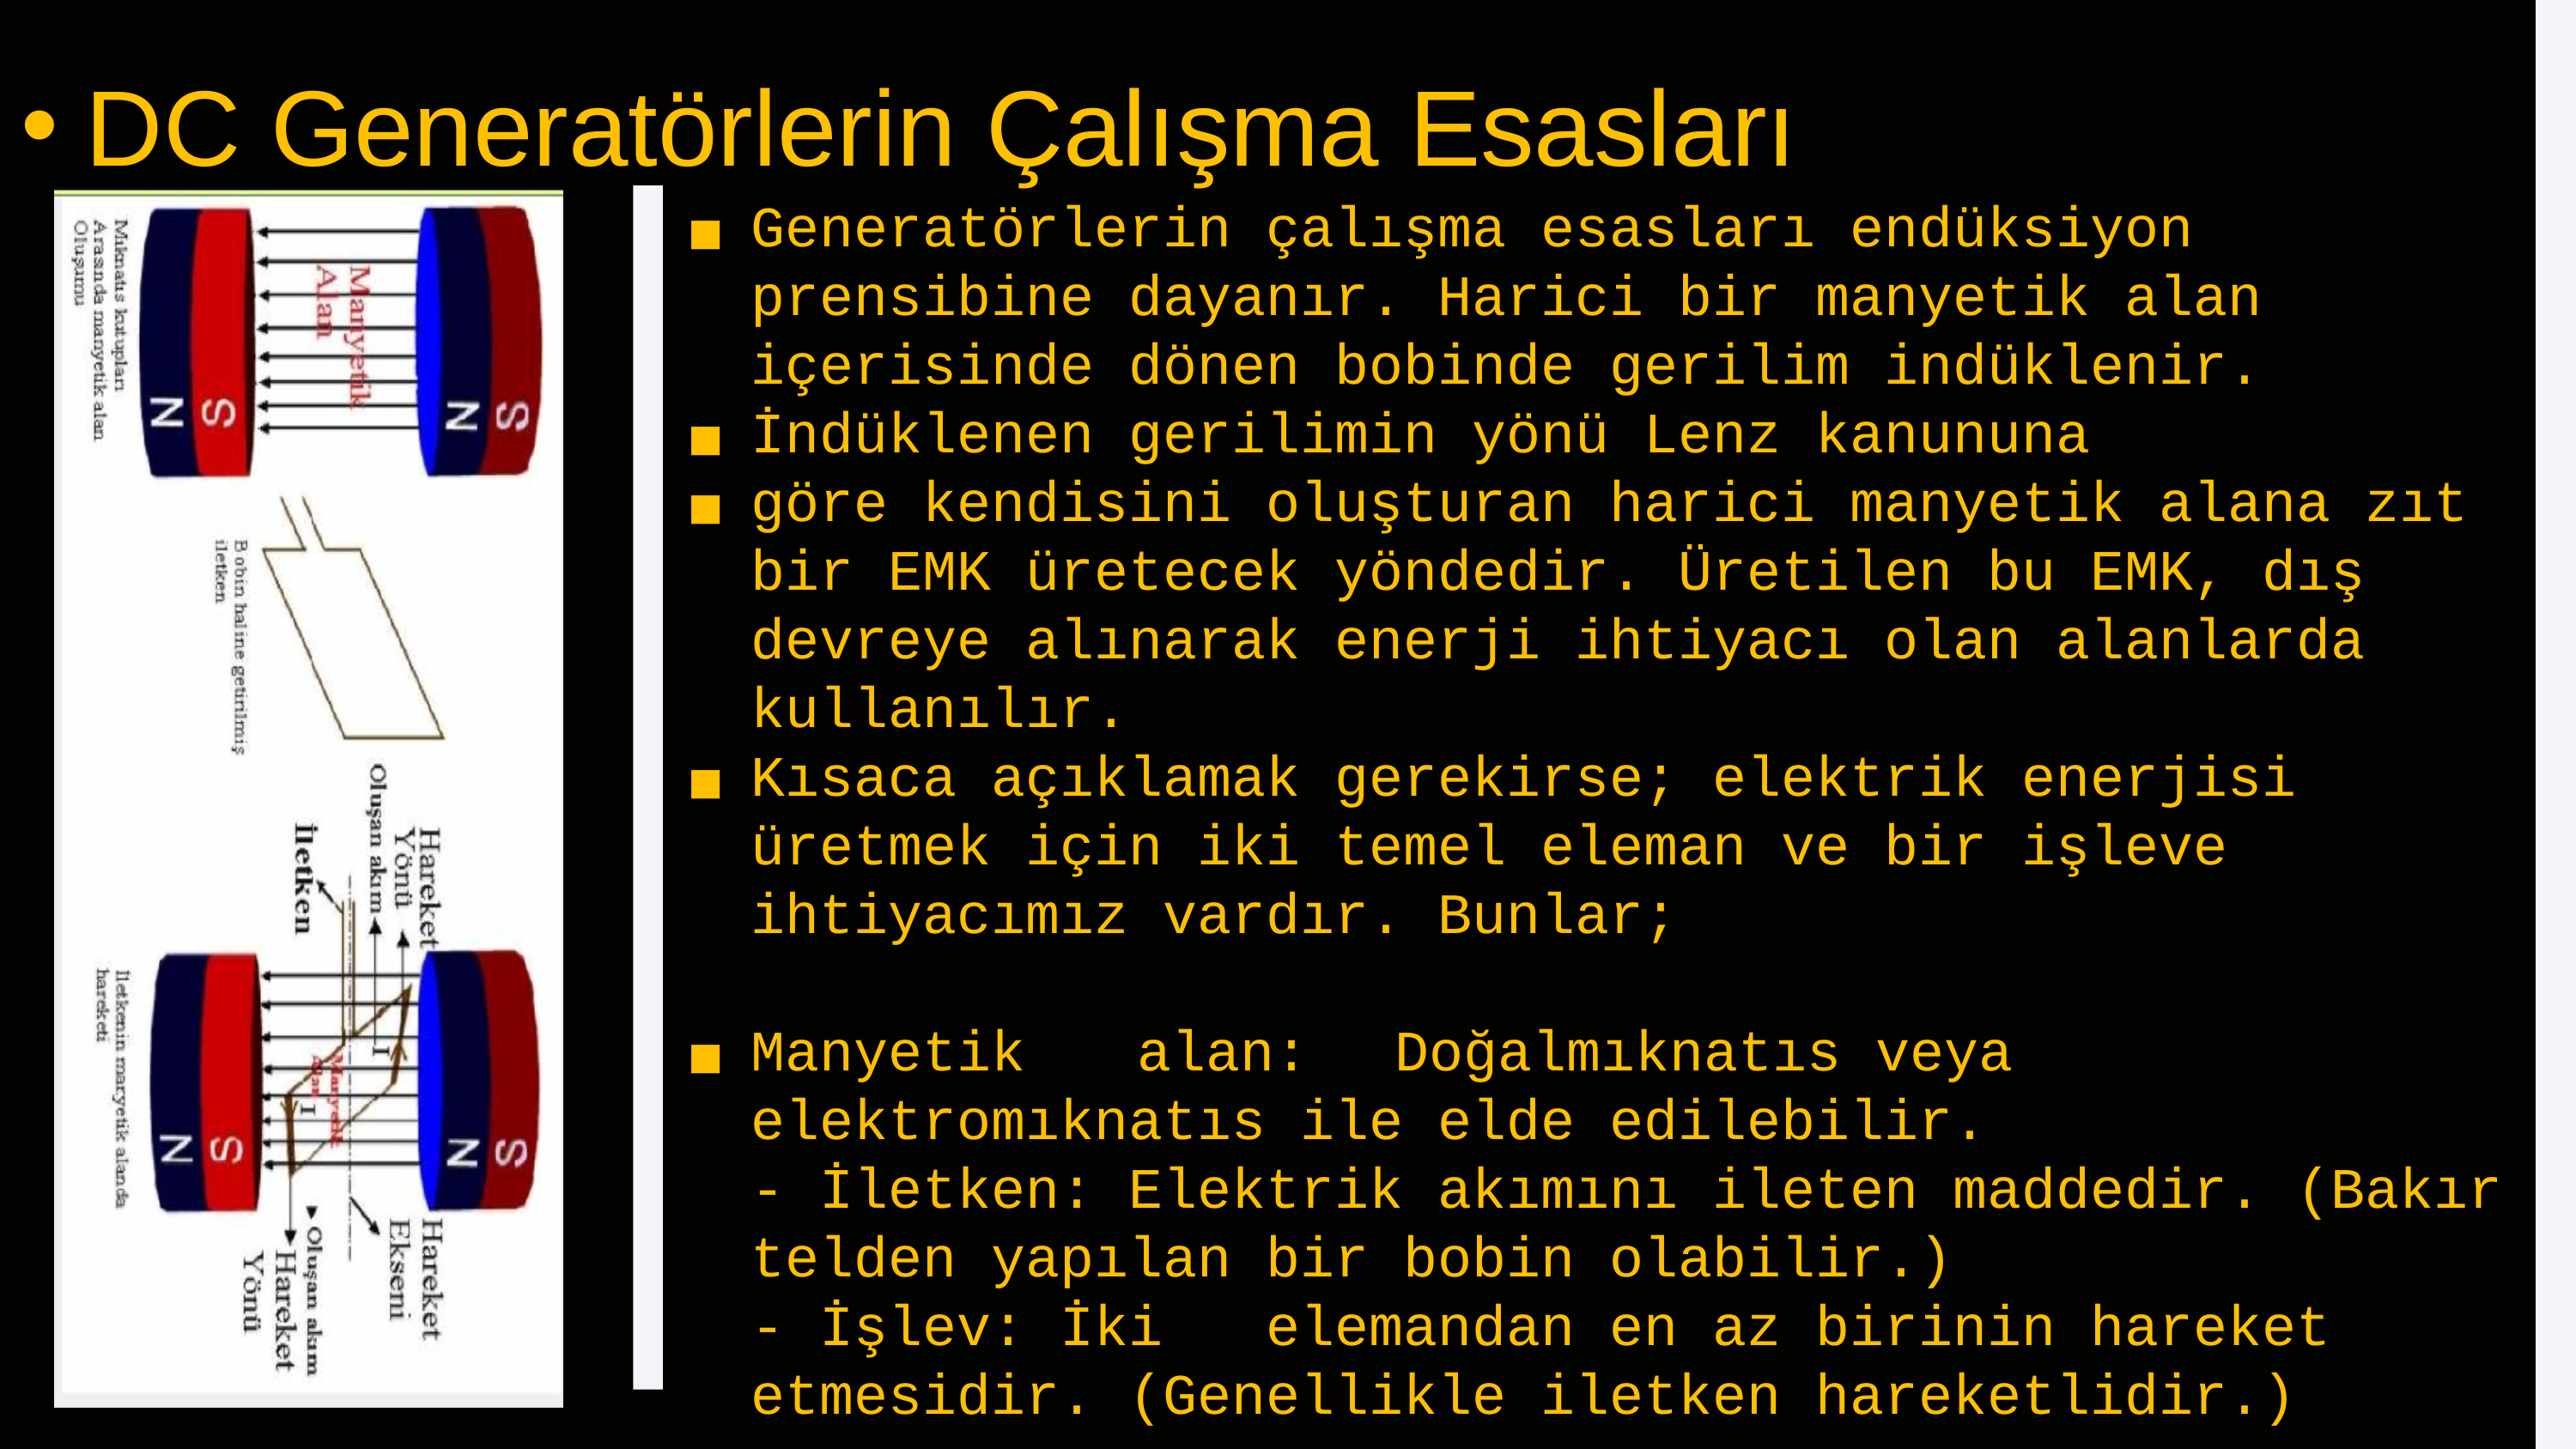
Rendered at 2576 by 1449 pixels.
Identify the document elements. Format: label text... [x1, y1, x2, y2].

text_box [633, 1060, 663, 1390]
text_box [2536, 0, 2576, 1449]
text_box DC Generatörlerin Çalışma Esasları [21, 0, 2458, 190]
picture [0, 191, 917, 1407]
text_box Generatörlerin çalışma esasları endüksiyon prensibine dayanır. Harici bir manyetik alan içerisinde dönen bobinde gerilim indüklenir. İndüklenen gerilimin yönü Lenz kanununa göre kendisini oluşturan harici manyetik alana zıt bir EMK üretecek yöndedir. Üretilen bu EMK, dış devreye alınarak enerji ihtiyacı olan alanlarda kullanılır. Kısaca açıklamak gerekirse; elektrik enerjisi üretmek için iki temel eleman ve bir işleve ihtiyacımız vardır. Bunlar; Manyetik alan: Doğalmıknatıs veya elektromıknatıs ile elde edilebilir. - İletken: Elektrik akımını ileten maddedir. (Bakır telden yapılan bir bobin olabilir.) - İşlev: İki elemandan en az birinin hareket etmesidir. (Genellikle iletken hareketlidir.) [686, 190, 2536, 1449]
text_box [633, 190, 663, 543]
